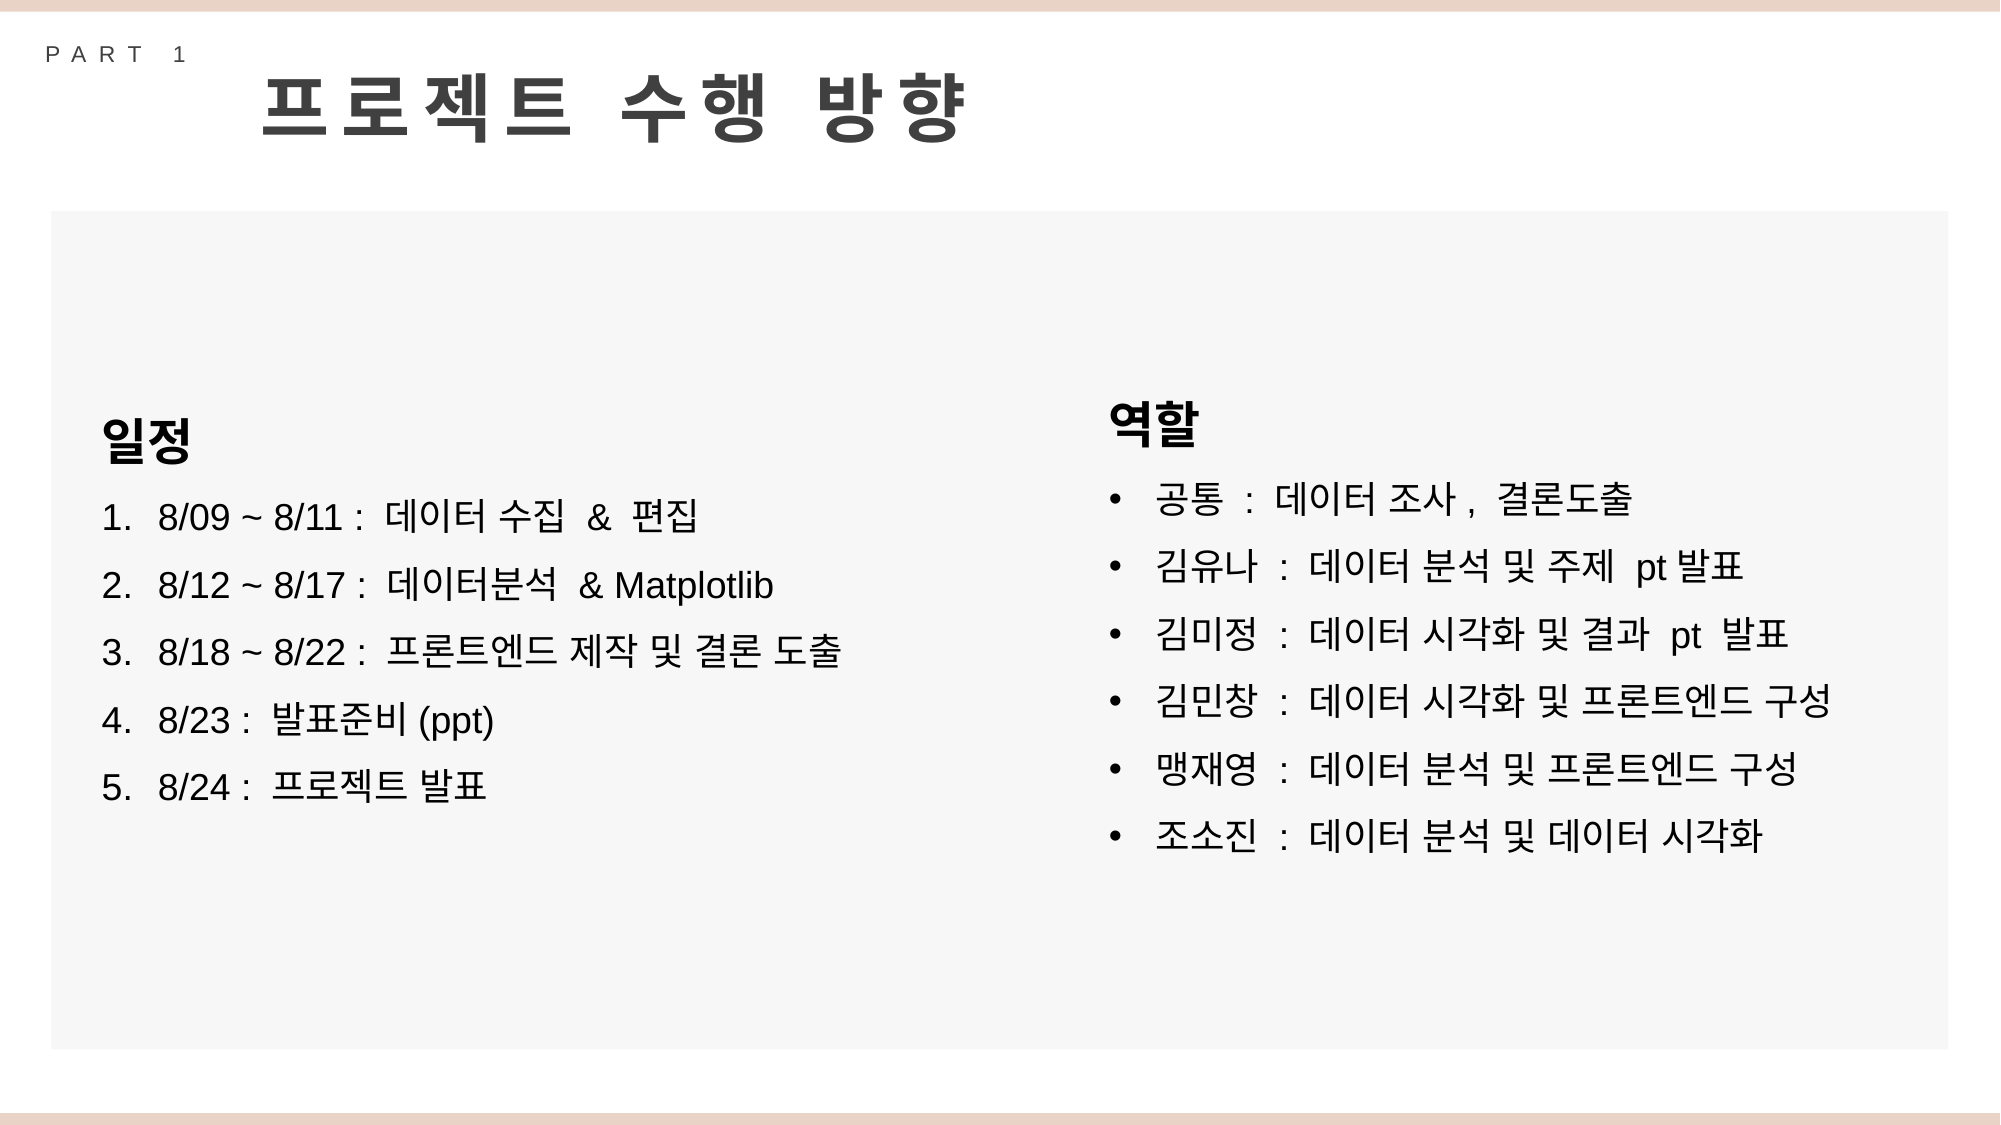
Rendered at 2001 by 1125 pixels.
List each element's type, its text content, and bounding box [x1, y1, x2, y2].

text_box [0, 0, 2000, 13]
text_box 역할 공통 : 데이터 조사, 결론도출 김유나 : 데이터 분석 및 주제 pt발표 김미정 : 데이터 시각화 및 결과 pt 발표 김민창 : 데이터 시각화 및 프론트엔드 구성 맹재영 : 데이터 분석 및 프론트엔드 구성 조소진 : 데이터 분석 및 데이터 시각화 [1093, 261, 1908, 1050]
text_box [0, 1112, 2000, 1125]
text_box 프로젝트 수행 방향 [208, 54, 1019, 159]
text_box PART 1 [30, 32, 201, 75]
text_box [50, 210, 1949, 1050]
text_box 일정 8/09 ~ 8/11 : 데이터 수집 & 편집 8/12 ~ 8/17 : 데이터분석 & Matplotlib 8/18 ~ 8/22 : 프론트엔드 제작 및 결론 도출 8/23 : 발표준비(ppt) 8/24 : 프로젝트 발표 [86, 321, 907, 867]
